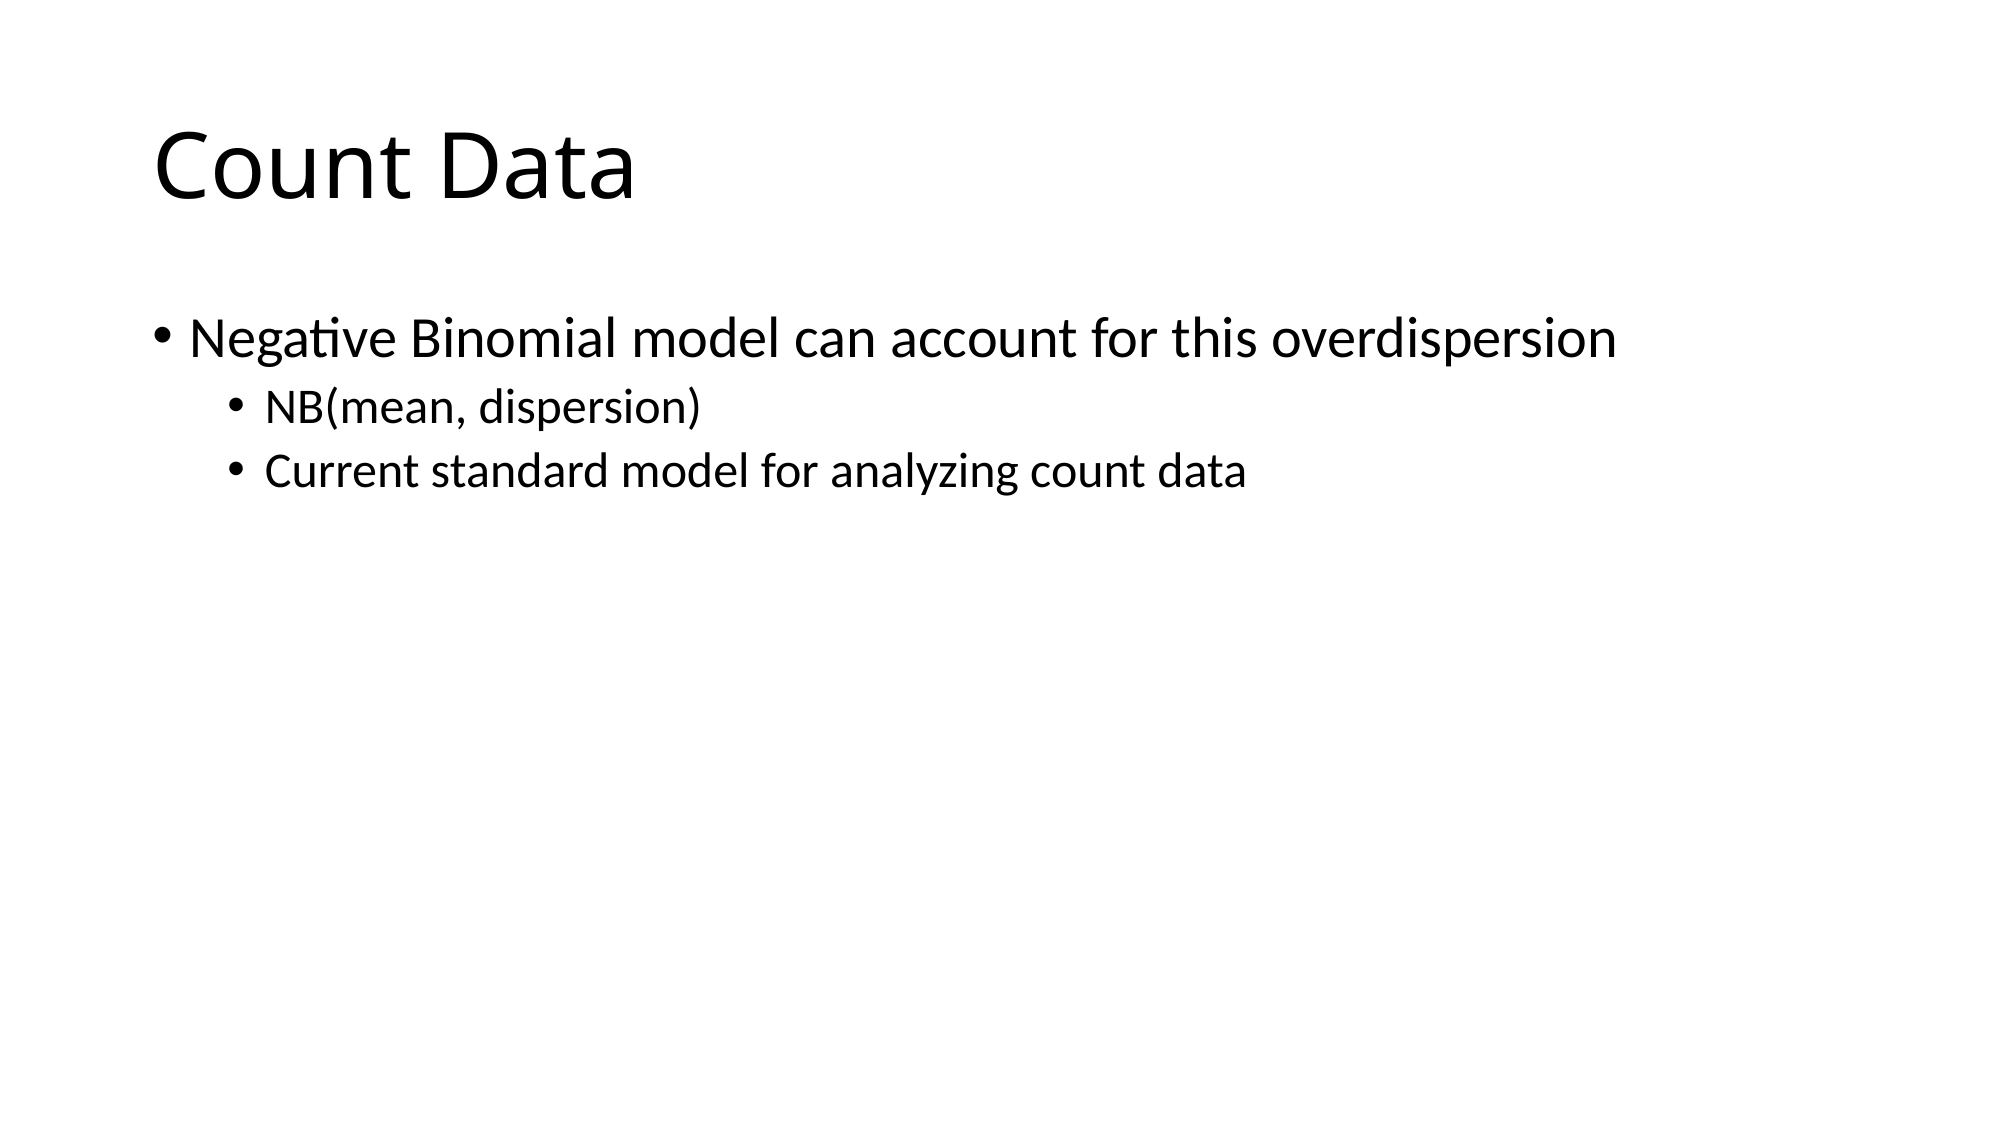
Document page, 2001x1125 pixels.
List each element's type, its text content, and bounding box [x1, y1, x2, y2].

title Count Data [137, 59, 1863, 278]
